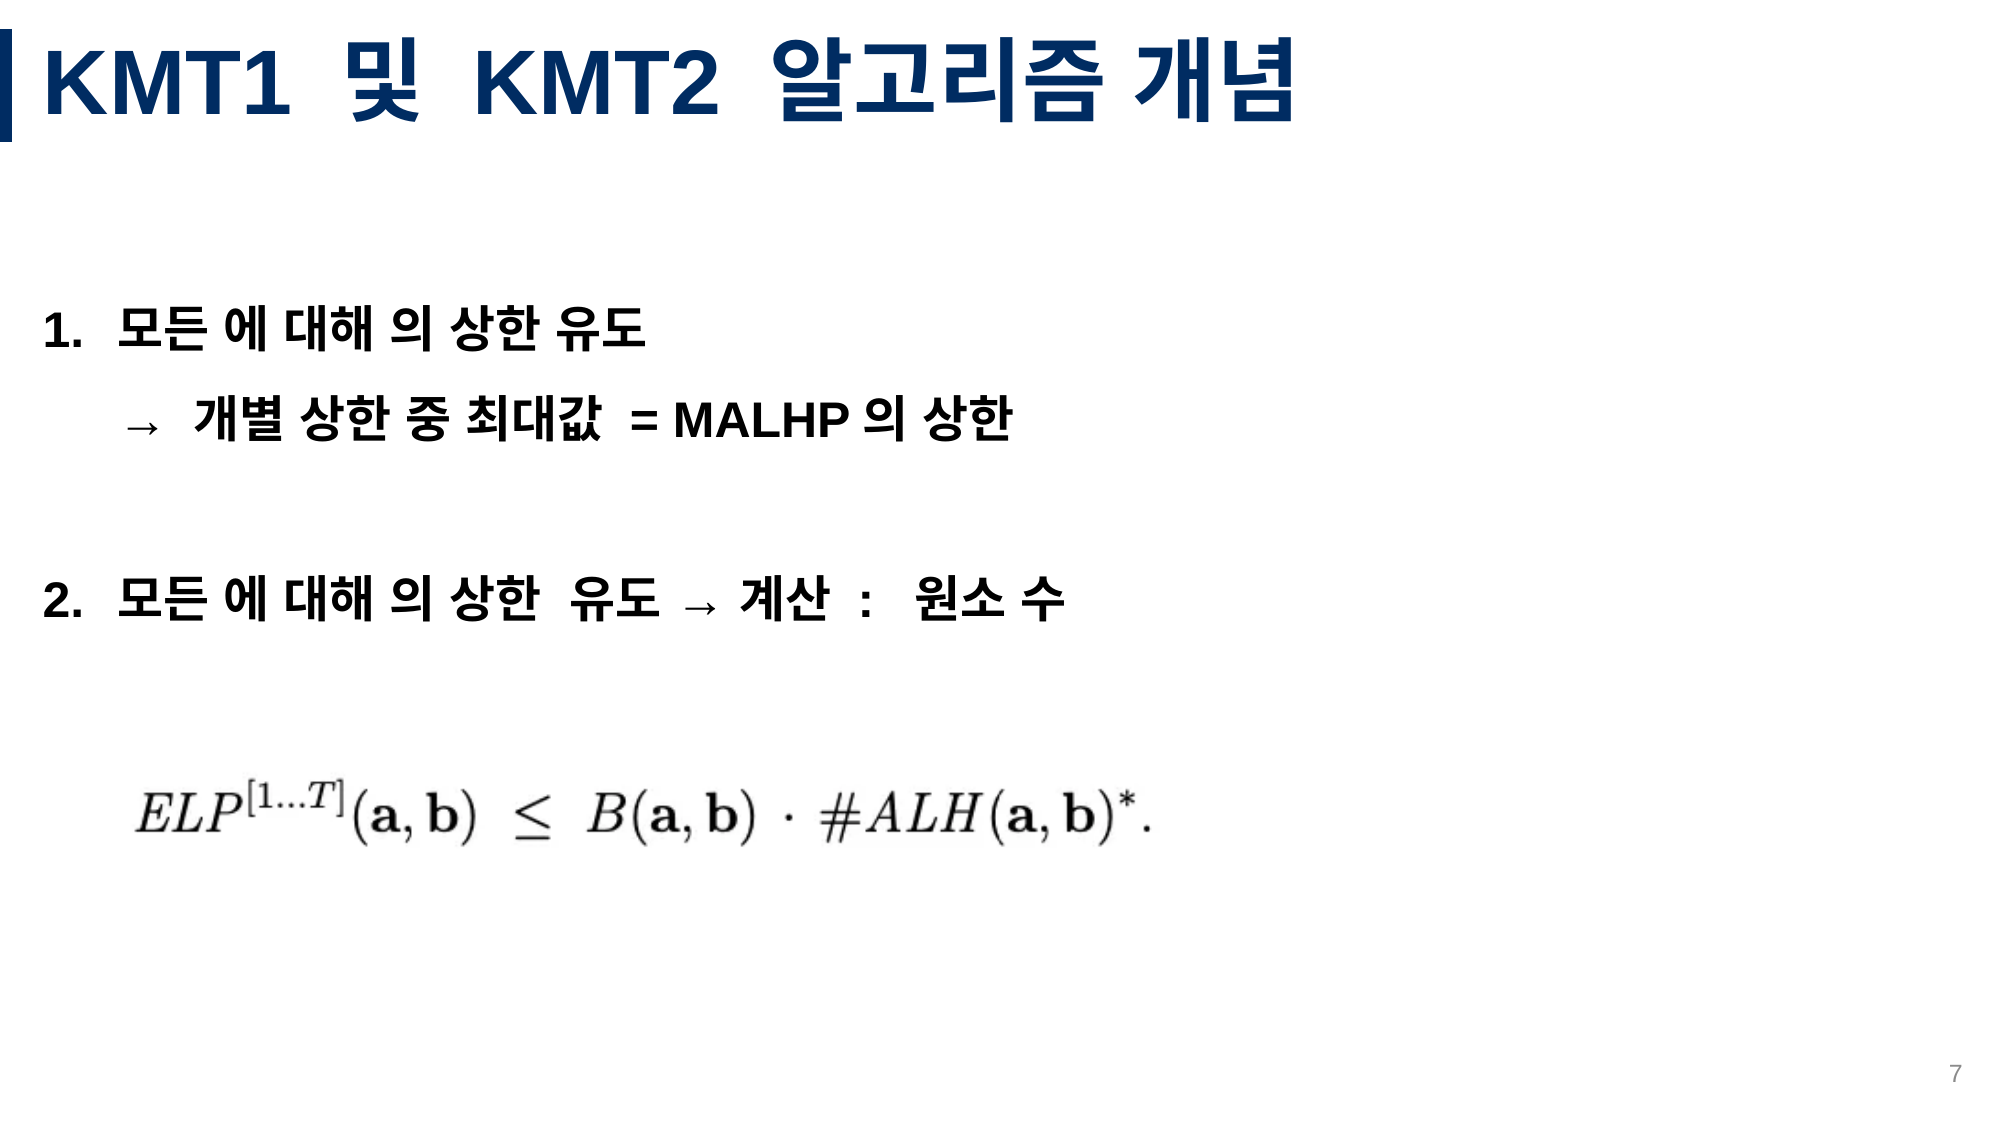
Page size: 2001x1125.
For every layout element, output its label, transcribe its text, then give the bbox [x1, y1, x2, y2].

picture [104, 758, 1170, 873]
title KMT1 및 KMT2 알고리즘 개념 [27, 28, 2000, 142]
slide_number 7 [1527, 1042, 1978, 1103]
